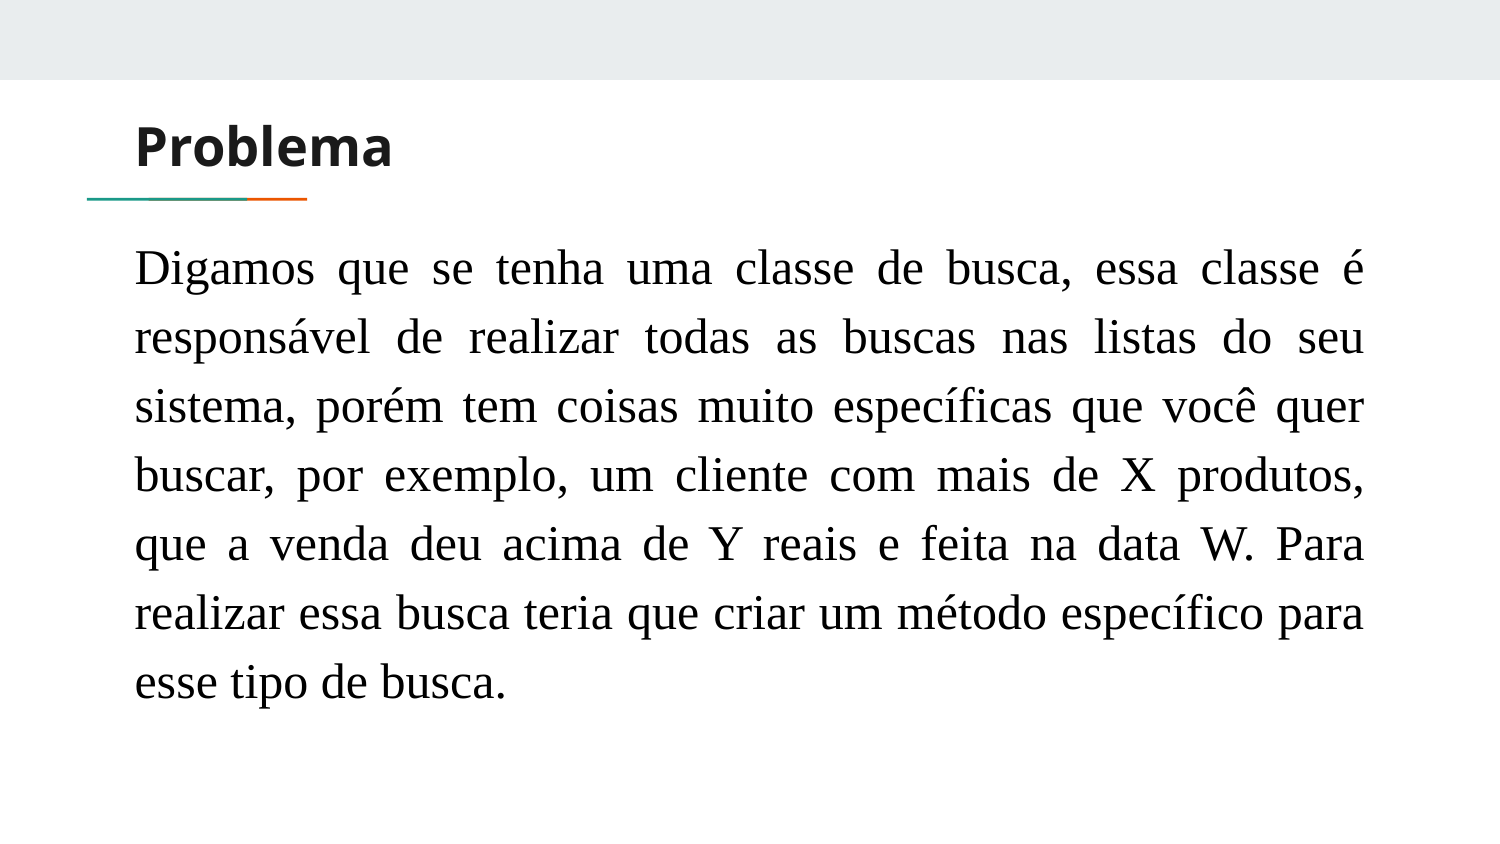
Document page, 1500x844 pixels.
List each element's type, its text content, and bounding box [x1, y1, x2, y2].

list Digamos que se tenha uma classe de busca, essa classe é responsável de realizar todas as buscas nas listas do seu sistema, porém tem coisas muito específicas que você quer buscar, por exemplo, um cliente com mais de X produtos, que a venda deu acima de Y reais e feita na data W. Para realizar essa busca teria que criar um método específico para esse tipo de busca. [119, 222, 1381, 712]
title Problema [119, 97, 1381, 185]
